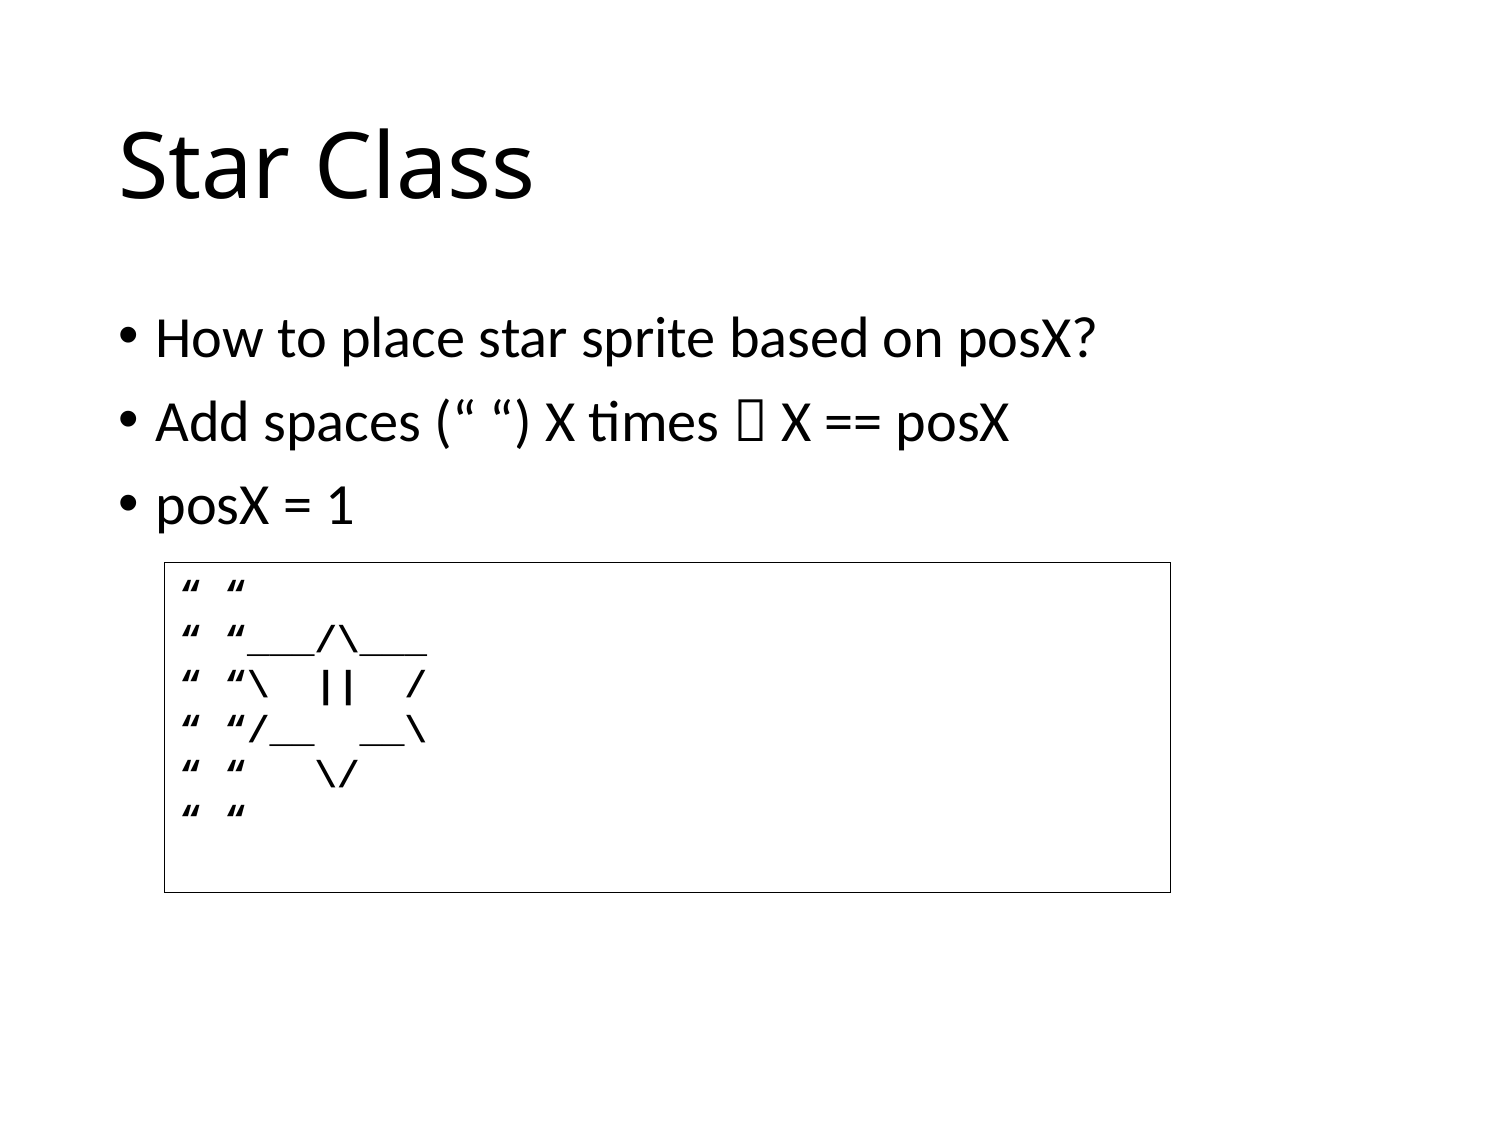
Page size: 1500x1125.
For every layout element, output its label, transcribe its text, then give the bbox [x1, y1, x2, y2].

list How to place star sprite based on posX? Add spaces (“ “) X times  X == posX posX = 1 [103, 299, 1397, 1014]
text_box “ “ “ “___/\___ “ “\ || / “ “/__ __\ “ “ \/ “ “ [164, 562, 1171, 893]
title Star Class [103, 59, 1397, 278]
